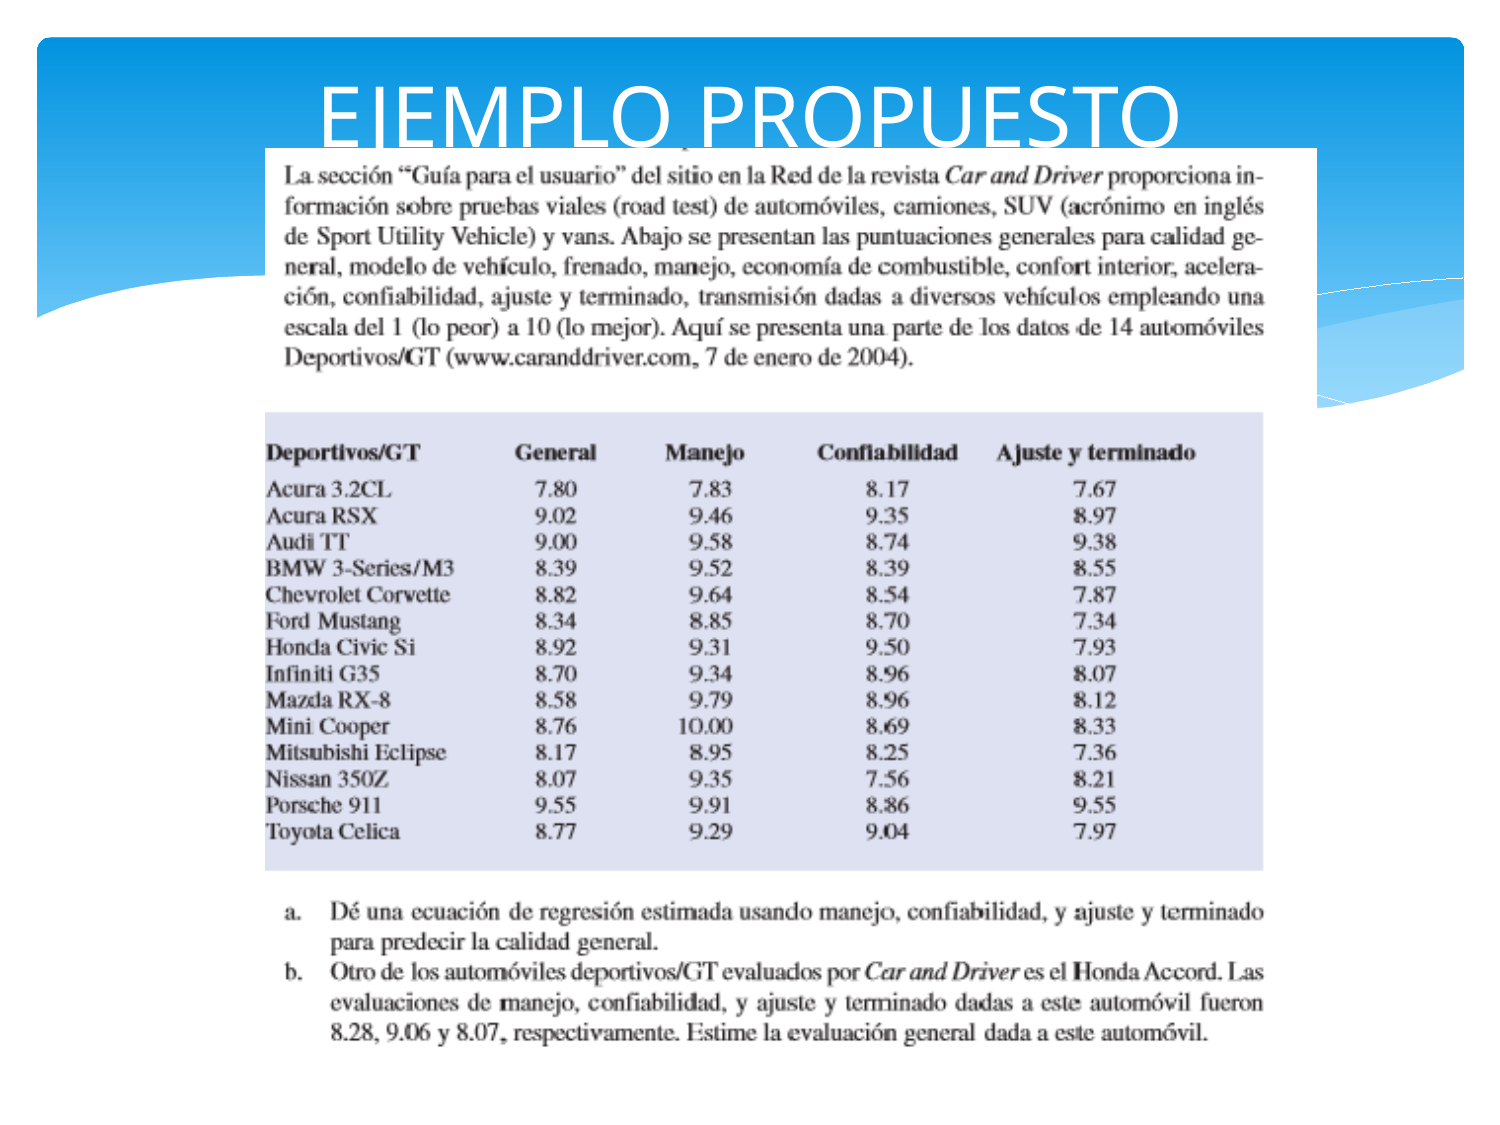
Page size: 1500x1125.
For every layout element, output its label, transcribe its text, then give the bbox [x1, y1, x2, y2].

picture [265, 148, 1318, 1049]
title EJEMPLO PROPUESTO [75, 55, 1425, 173]
